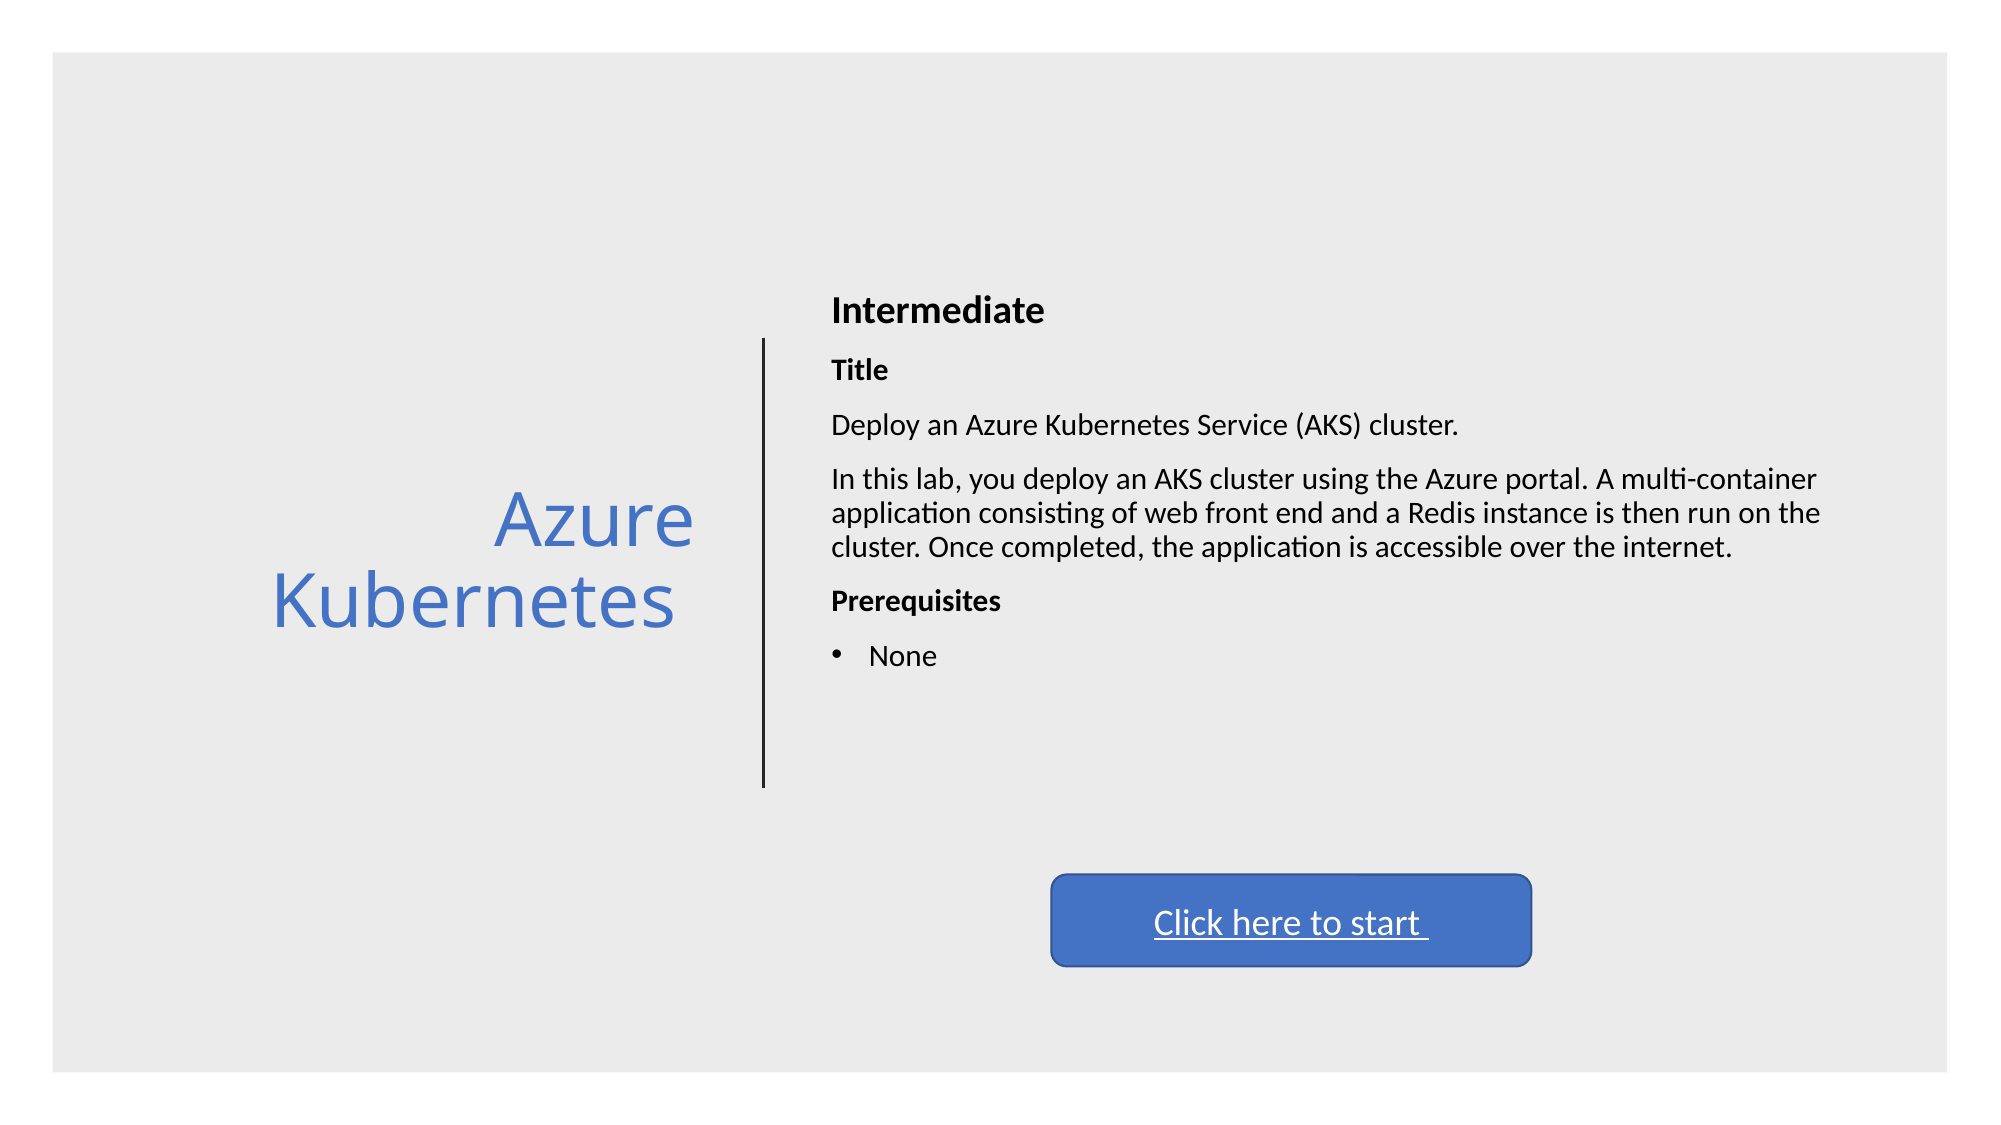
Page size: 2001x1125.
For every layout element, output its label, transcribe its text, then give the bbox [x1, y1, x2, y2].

list Intermediate Title Deploy an Azure Kubernetes Service (AKS) cluster. In this lab, you deploy an AKS cluster using the Azure portal. A multi-container application consisting of web front end and a Redis instance is then run on the cluster. Once completed, the application is accessible over the internet. Prerequisites None [816, 100, 1863, 967]
title Azure Kubernetes [137, 158, 711, 967]
text_box [52, 51, 1948, 1073]
text_box Click here to start [1050, 873, 1533, 968]
